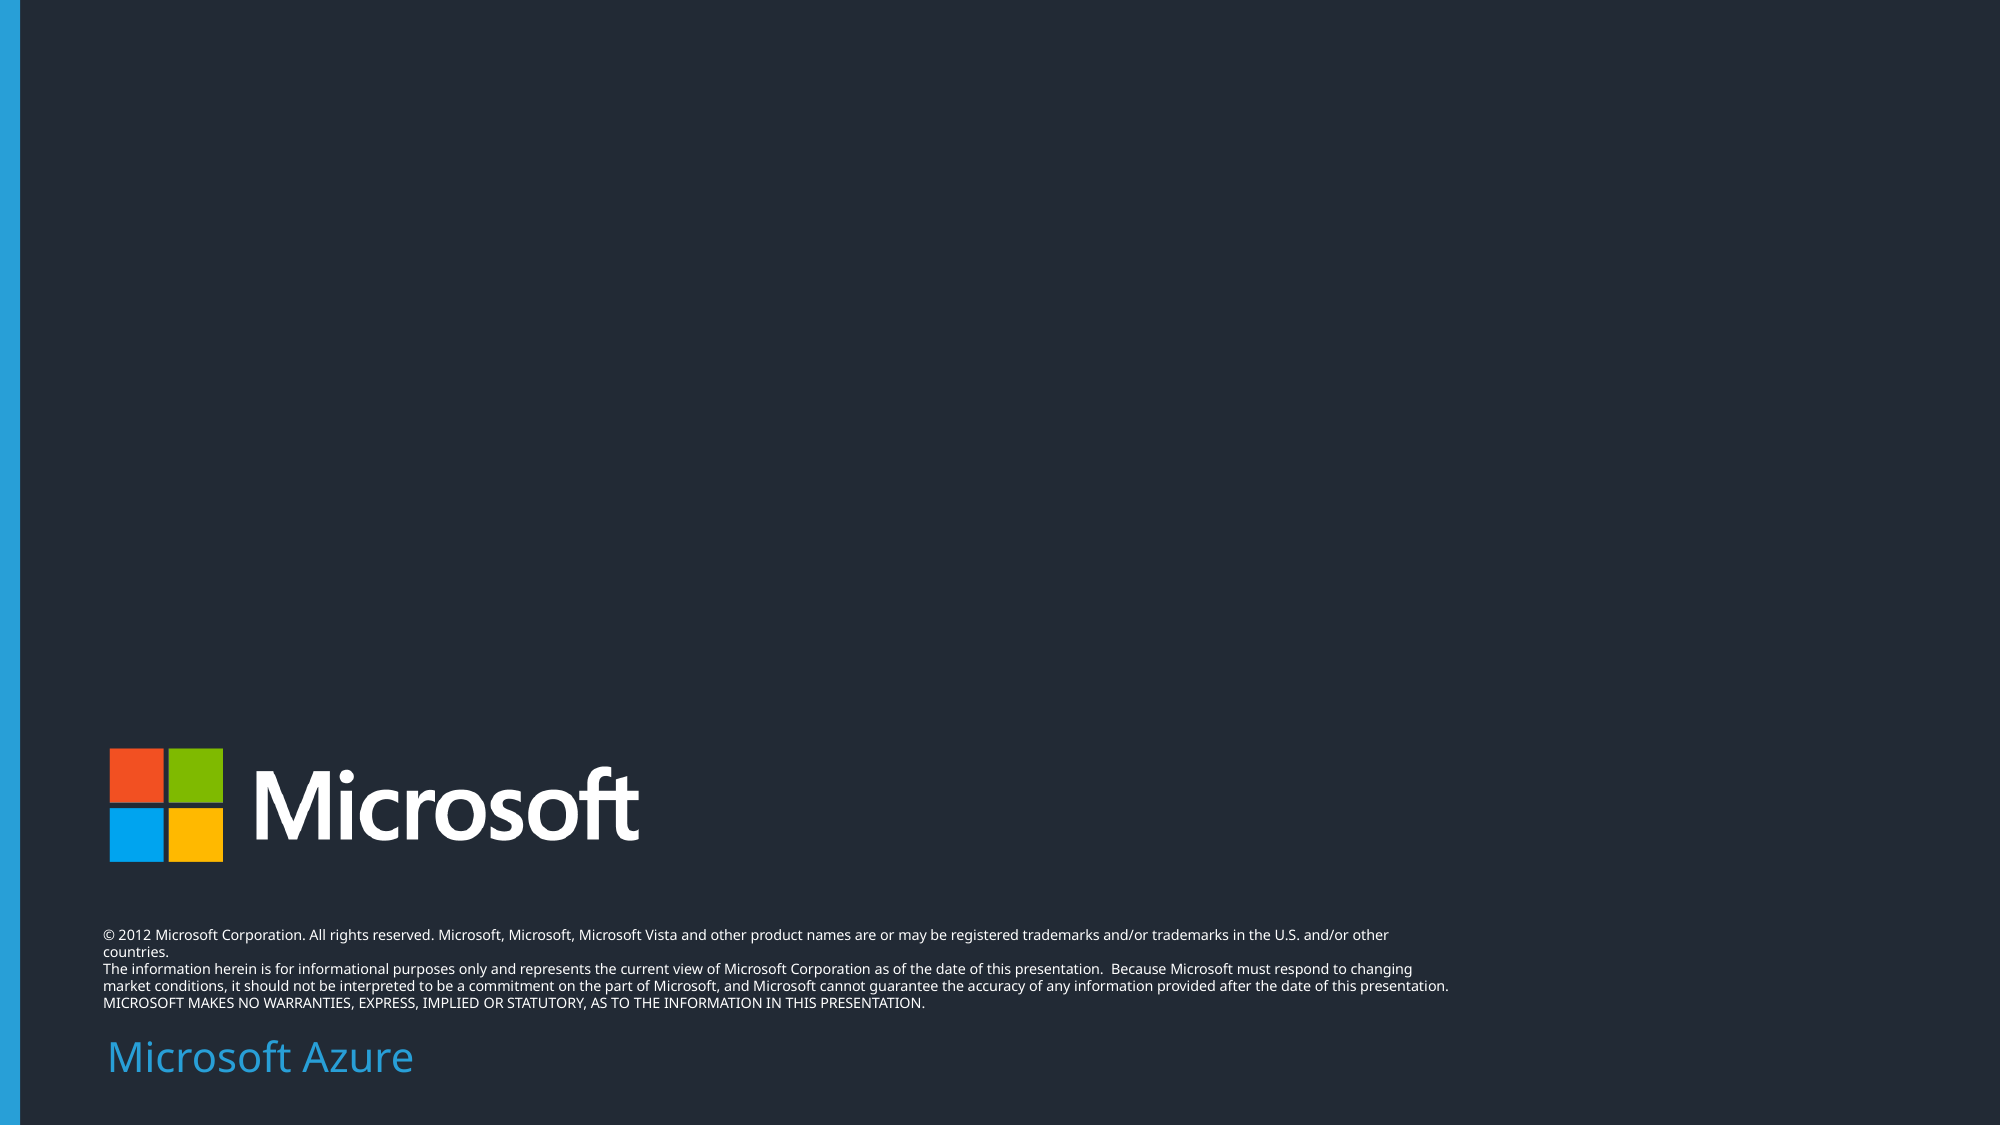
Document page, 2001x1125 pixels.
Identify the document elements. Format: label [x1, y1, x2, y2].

picture [109, 748, 639, 862]
